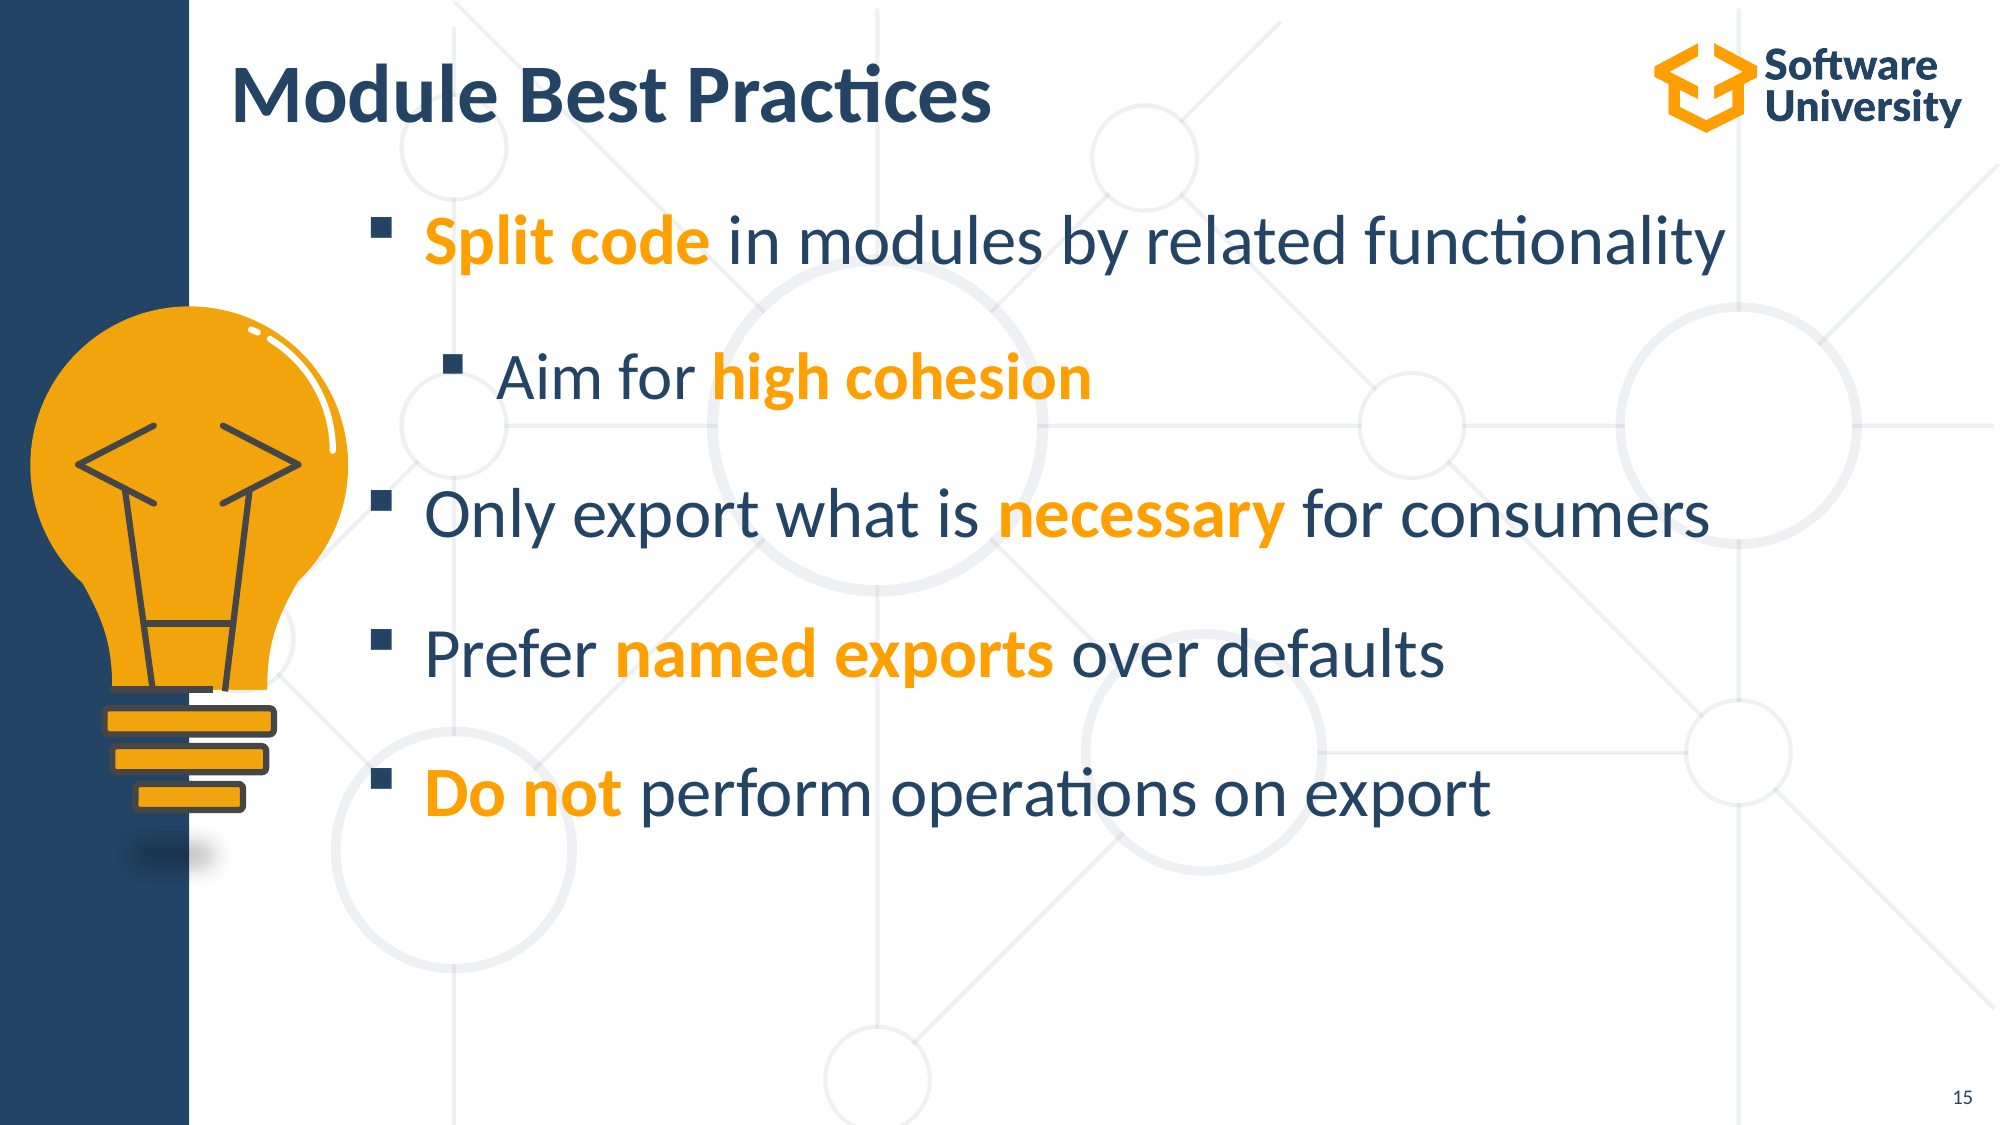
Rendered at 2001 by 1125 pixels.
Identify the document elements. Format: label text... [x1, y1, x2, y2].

picture [1641, 31, 1973, 145]
slide_number 15 [1927, 1067, 1989, 1117]
title Module Best Practices [212, 16, 1628, 162]
list Split code in modules by related functionality Aim for high cohesion Only export what is necessary for consumers Prefer named exports over defaults Do not perform operations on export [347, 183, 1968, 1094]
